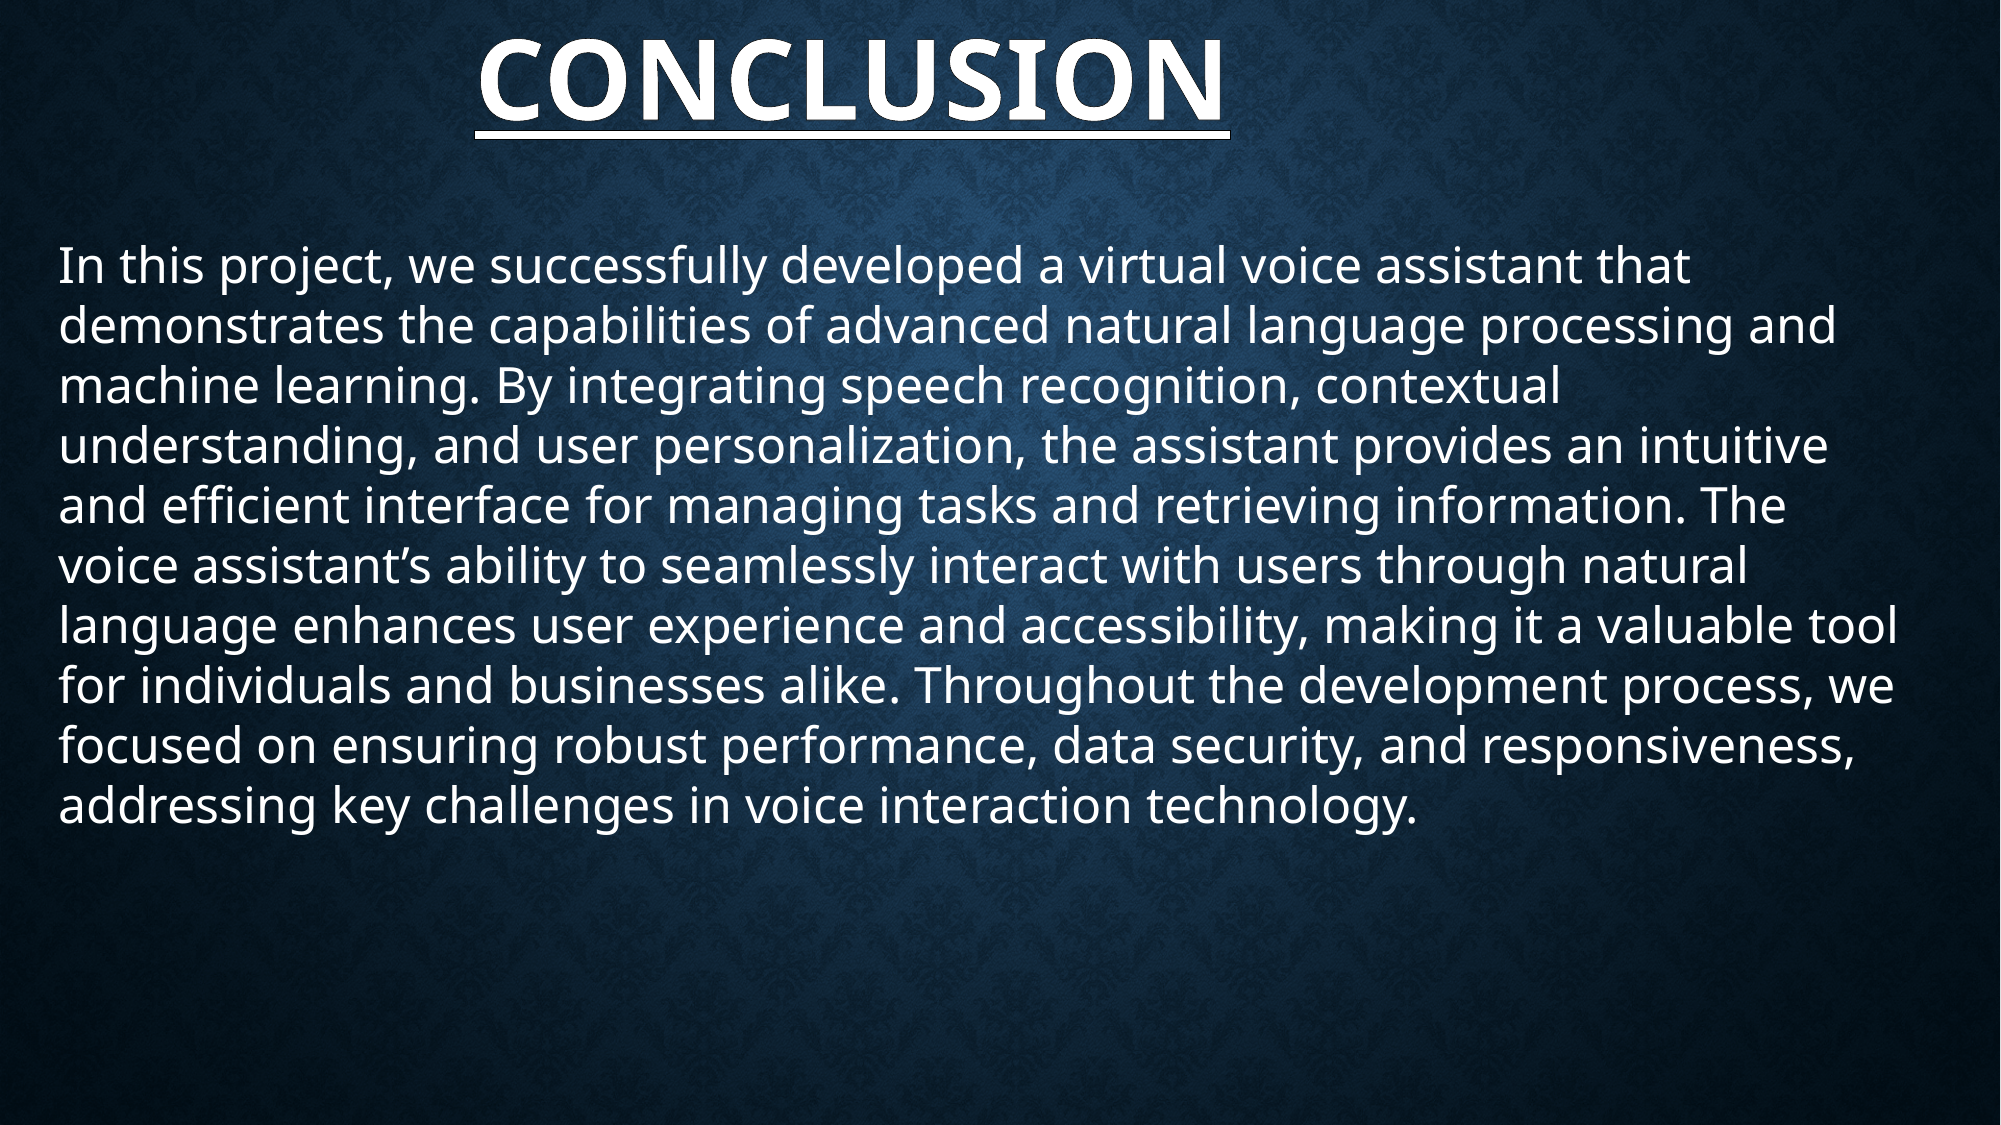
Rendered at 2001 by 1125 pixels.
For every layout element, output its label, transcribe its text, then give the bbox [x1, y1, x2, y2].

text_box CONCLUSION [458, 0, 1246, 150]
text_box [43, 289, 1952, 1075]
text_box In this project, we successfully developed a virtual voice assistant that demonstrates the capabilities of advanced natural language processing and machine learning. By integrating speech recognition, contextual understanding, and user personalization, the assistant provides an intuitive and efficient interface for managing tasks and retrieving information. The voice assistant’s ability to seamlessly interact with users through natural language enhances user experience and accessibility, making it a valuable tool for individuals and businesses alike. Throughout the development process, we focused on ensuring robust performance, data security, and responsiveness, addressing key challenges in voice interaction technology. [43, 226, 1919, 841]
